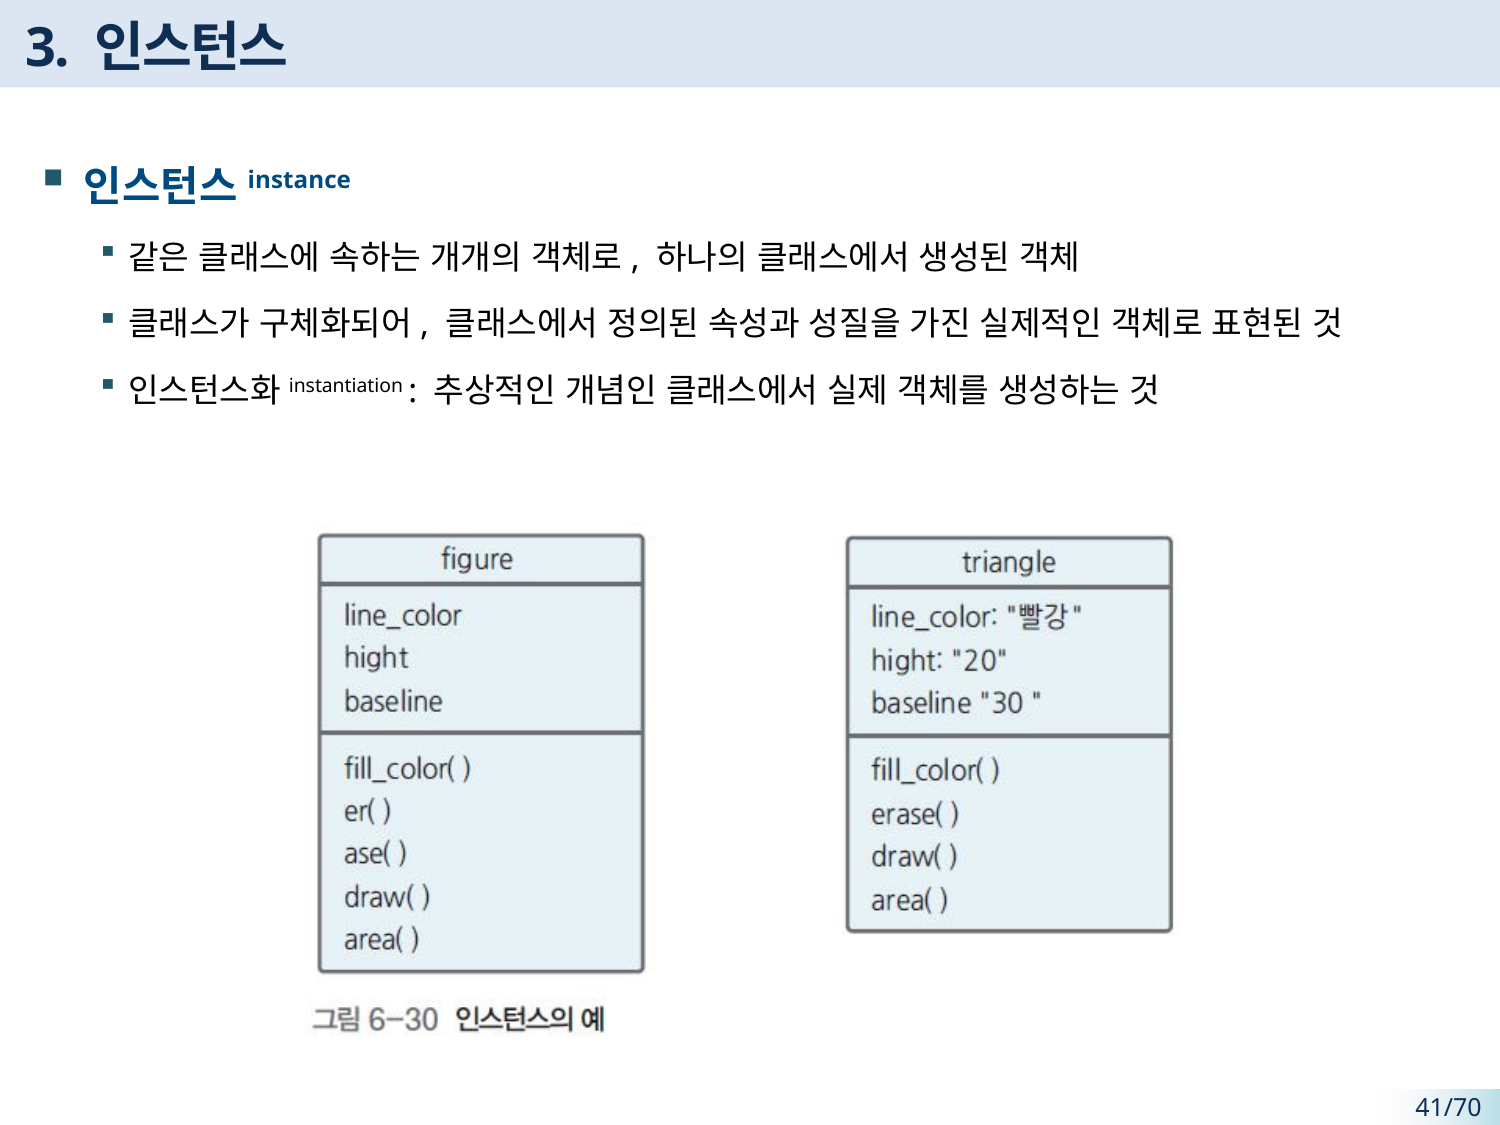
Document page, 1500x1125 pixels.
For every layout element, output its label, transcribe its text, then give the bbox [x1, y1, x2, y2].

list 인스턴스instance 같은 클래스에 속하는 개개의 객체로, 하나의 클래스에서 생성된 객체 클래스가 구체화되어, 클래스에서 정의된 속성과 성질을 가진 실제적인 객체로 표현된 것 인스턴스화instantiation : 추상적인 개념인 클래스에서 실제 객체를 생성하는 것 [10, 126, 1481, 1057]
title 3. 인스턴스 [10, 5, 1288, 84]
picture [305, 510, 1192, 1043]
